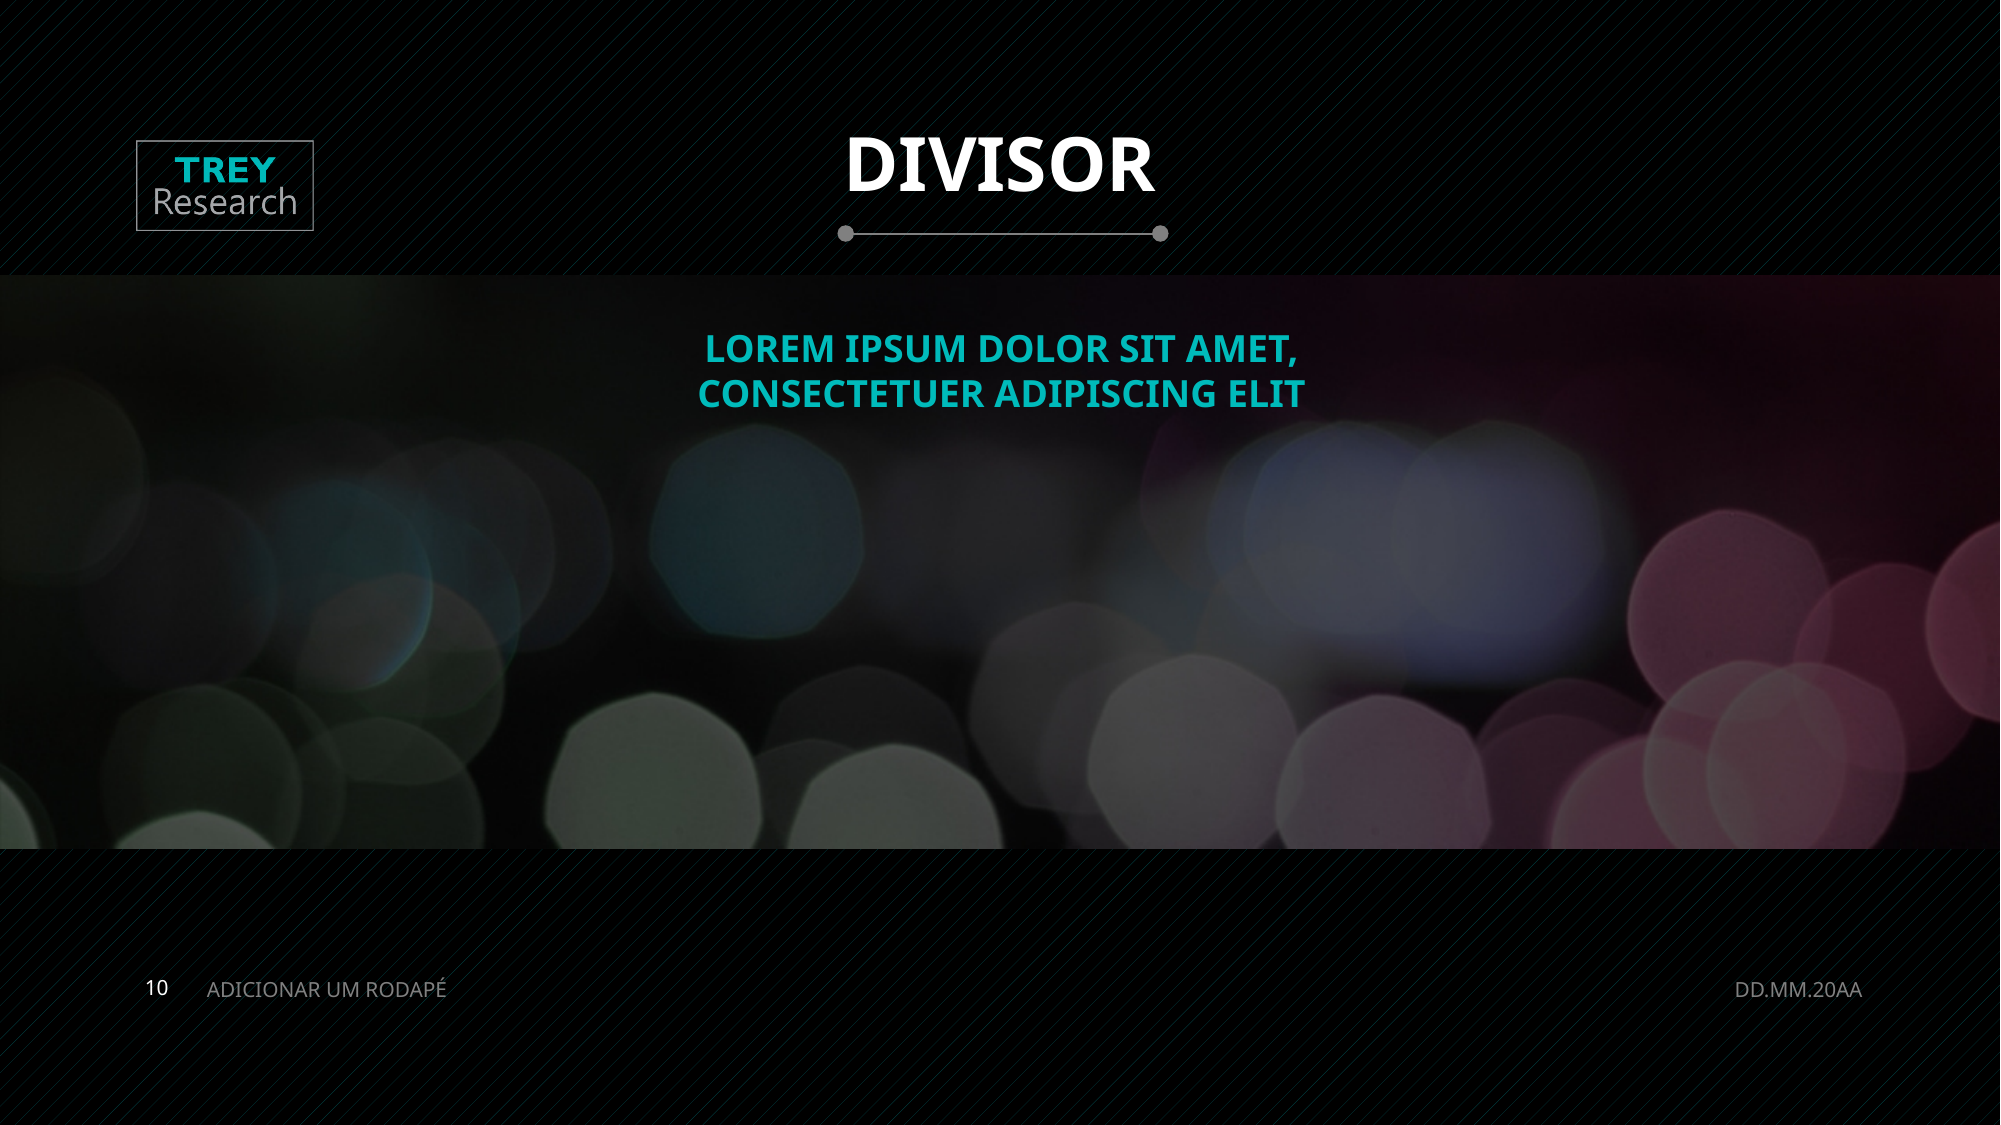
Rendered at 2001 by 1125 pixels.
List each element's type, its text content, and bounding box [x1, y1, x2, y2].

picture [0, 275, 2000, 850]
footer ADICIONAR UM RODAPÉ [191, 964, 671, 1014]
slide_number 10 [127, 964, 186, 1014]
slide_number DD.MM.20AA [1643, 964, 1863, 1014]
title DIVISOR [633, 114, 1367, 208]
picture [136, 140, 314, 231]
